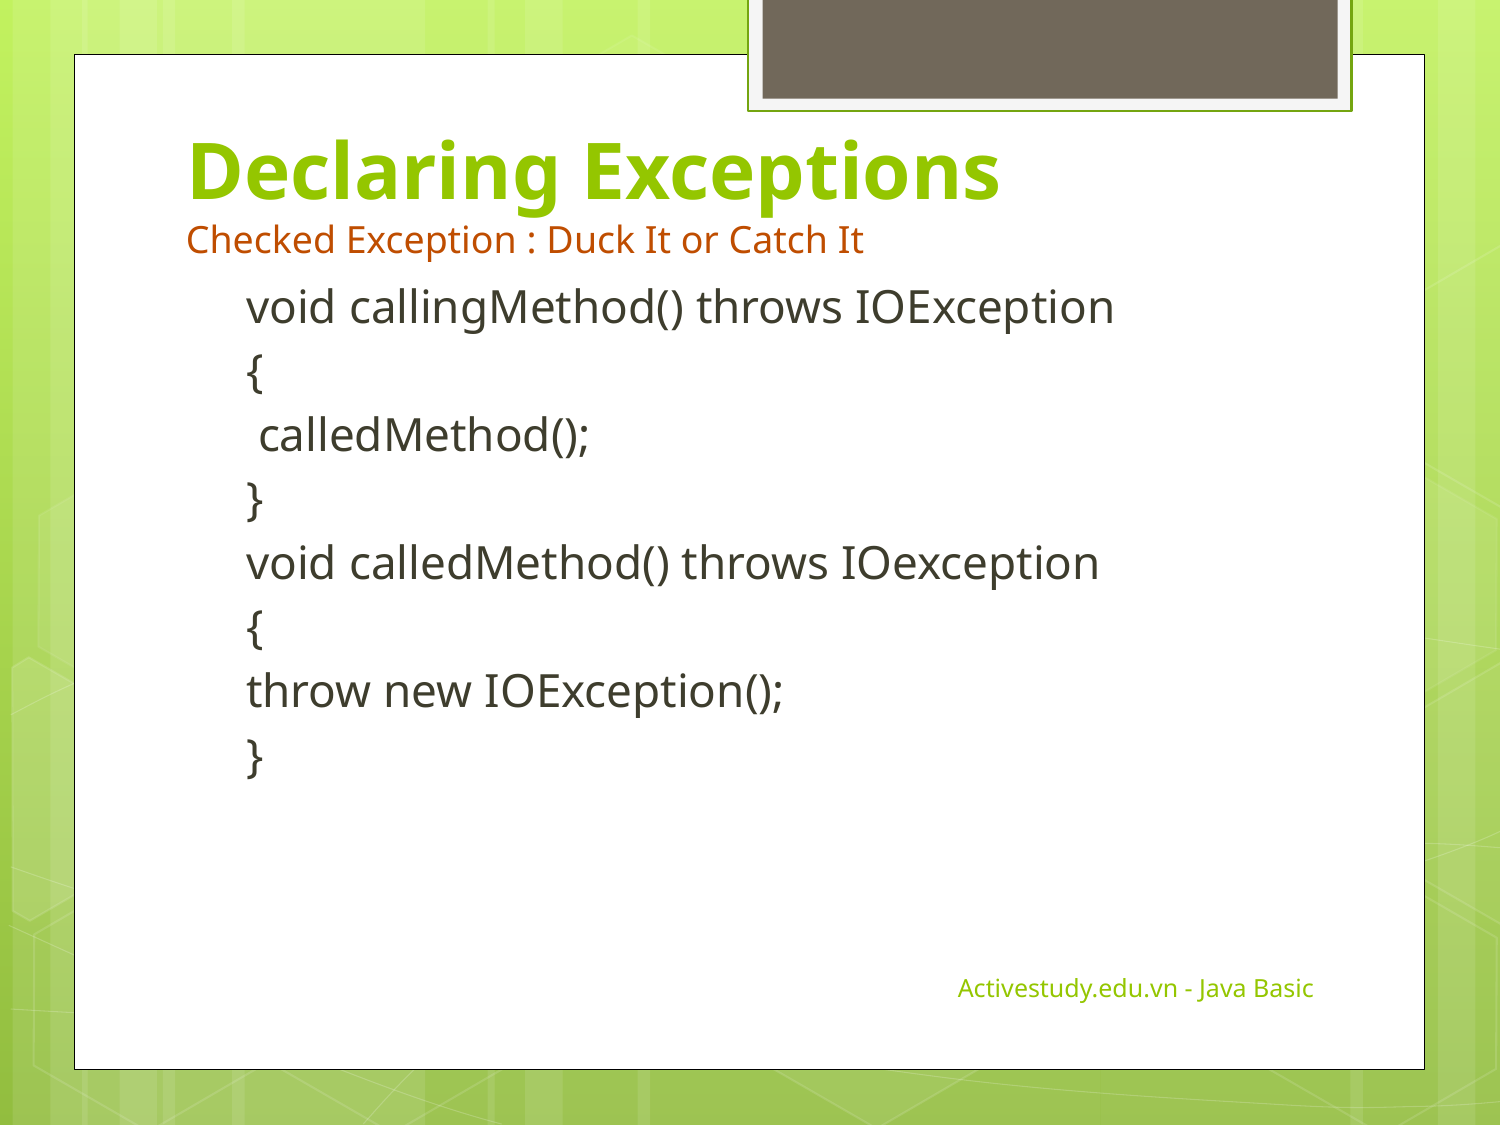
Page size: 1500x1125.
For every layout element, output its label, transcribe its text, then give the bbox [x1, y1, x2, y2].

text_box Declaring Exceptions [171, 113, 1324, 223]
footer Activestudy.edu.vn - Java Basic [761, 960, 1336, 1020]
text_box Checked Exception : Duck It or Catch It [171, 209, 1260, 269]
list void callingMethod() throws IOException { calledMethod(); } void calledMethod() throws IOexception { throw new IOException(); } [171, 269, 1283, 957]
